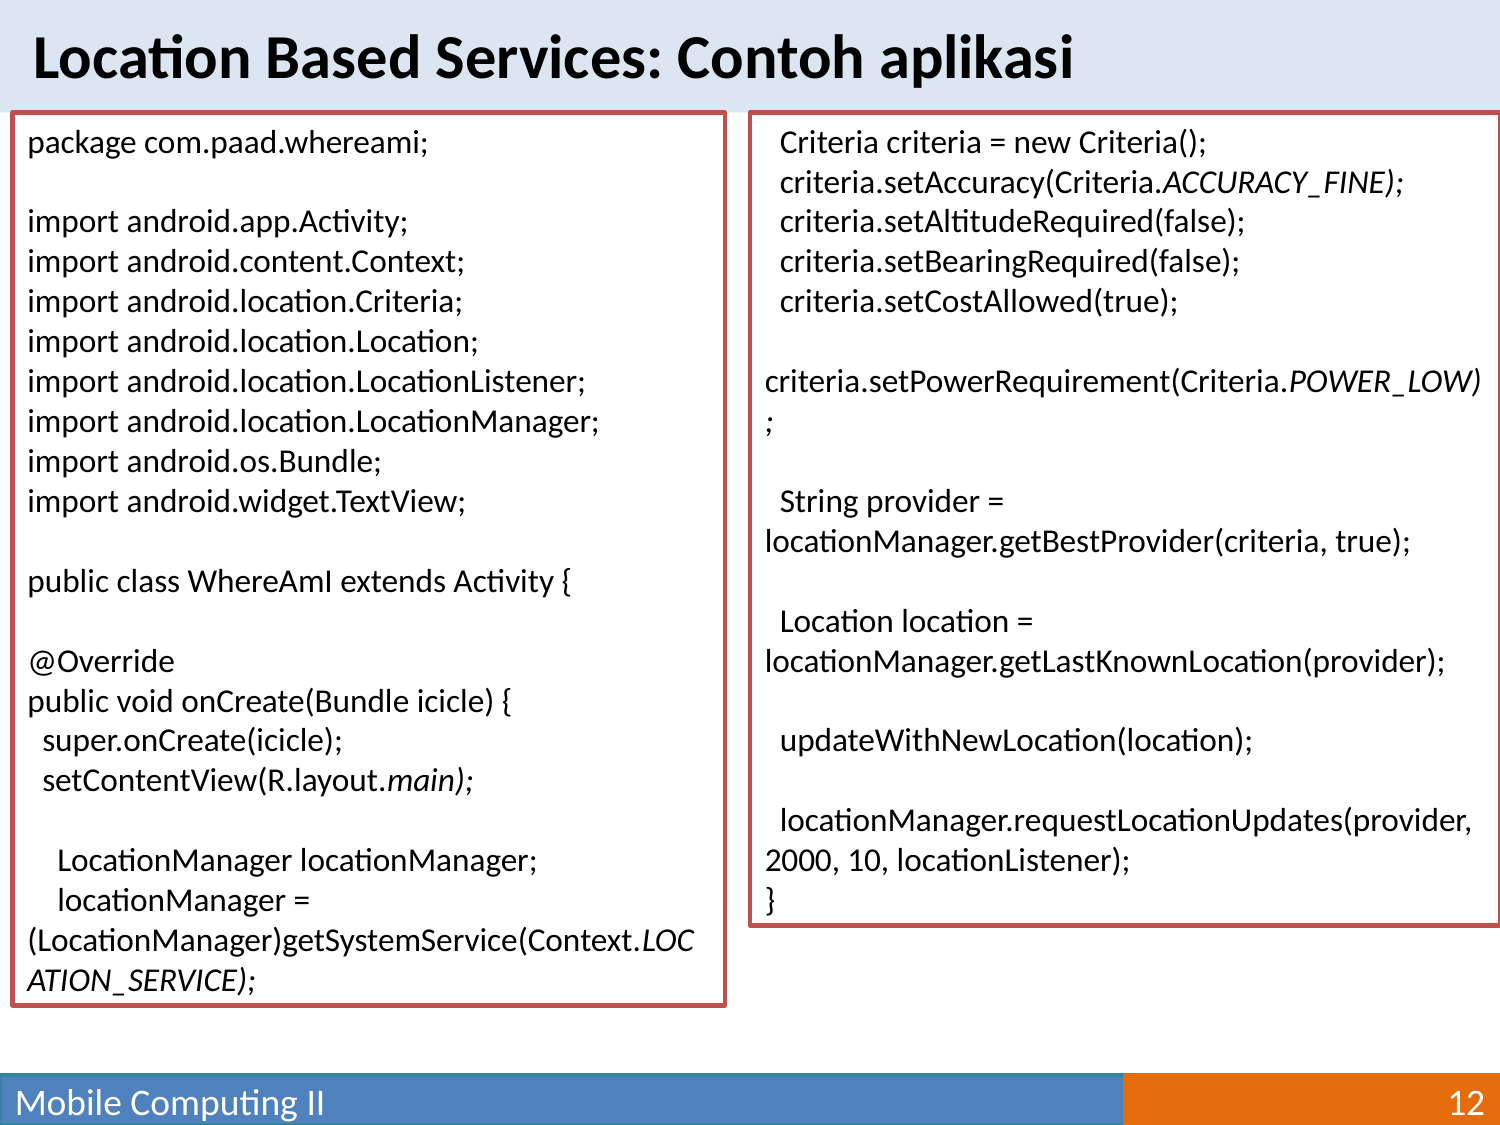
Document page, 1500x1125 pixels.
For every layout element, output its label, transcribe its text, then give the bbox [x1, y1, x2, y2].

text_box [0, 0, 1500, 115]
text_box package com.paad.whereami; import android.app.Activity; import android.content.Context; import android.location.Criteria; import android.location.Location; import android.location.LocationListener; import android.location.LocationManager; import android.os.Bundle; import android.widget.TextView; public class WhereAmI extends Activity { @Override public void onCreate(Bundle icicle) { super.onCreate(icicle); setContentView(R.layout.main); LocationManager locationManager; locationManager = (LocationManager)getSystemService(Context.LOCATION_SERVICE); [10, 110, 727, 1008]
text_box Location Based Services: Contoh aplikasi [18, 9, 1091, 99]
text_box 12 [1123, 1073, 1500, 1125]
text_box Mobile Computing II [0, 1073, 1123, 1125]
text_box Criteria criteria = new Criteria(); criteria.setAccuracy(Criteria.ACCURACY_FINE); criteria.setAltitudeRequired(false); criteria.setBearingRequired(false); criteria.setCostAllowed(true); criteria.setPowerRequirement(Criteria.POWER_LOW); String provider = locationManager.getBestProvider(criteria, true); Location location = locationManager.getLastKnownLocation(provider); updateWithNewLocation(location); locationManager.requestLocationUpdates(provider, 2000, 10, locationListener); } [748, 110, 1500, 928]
